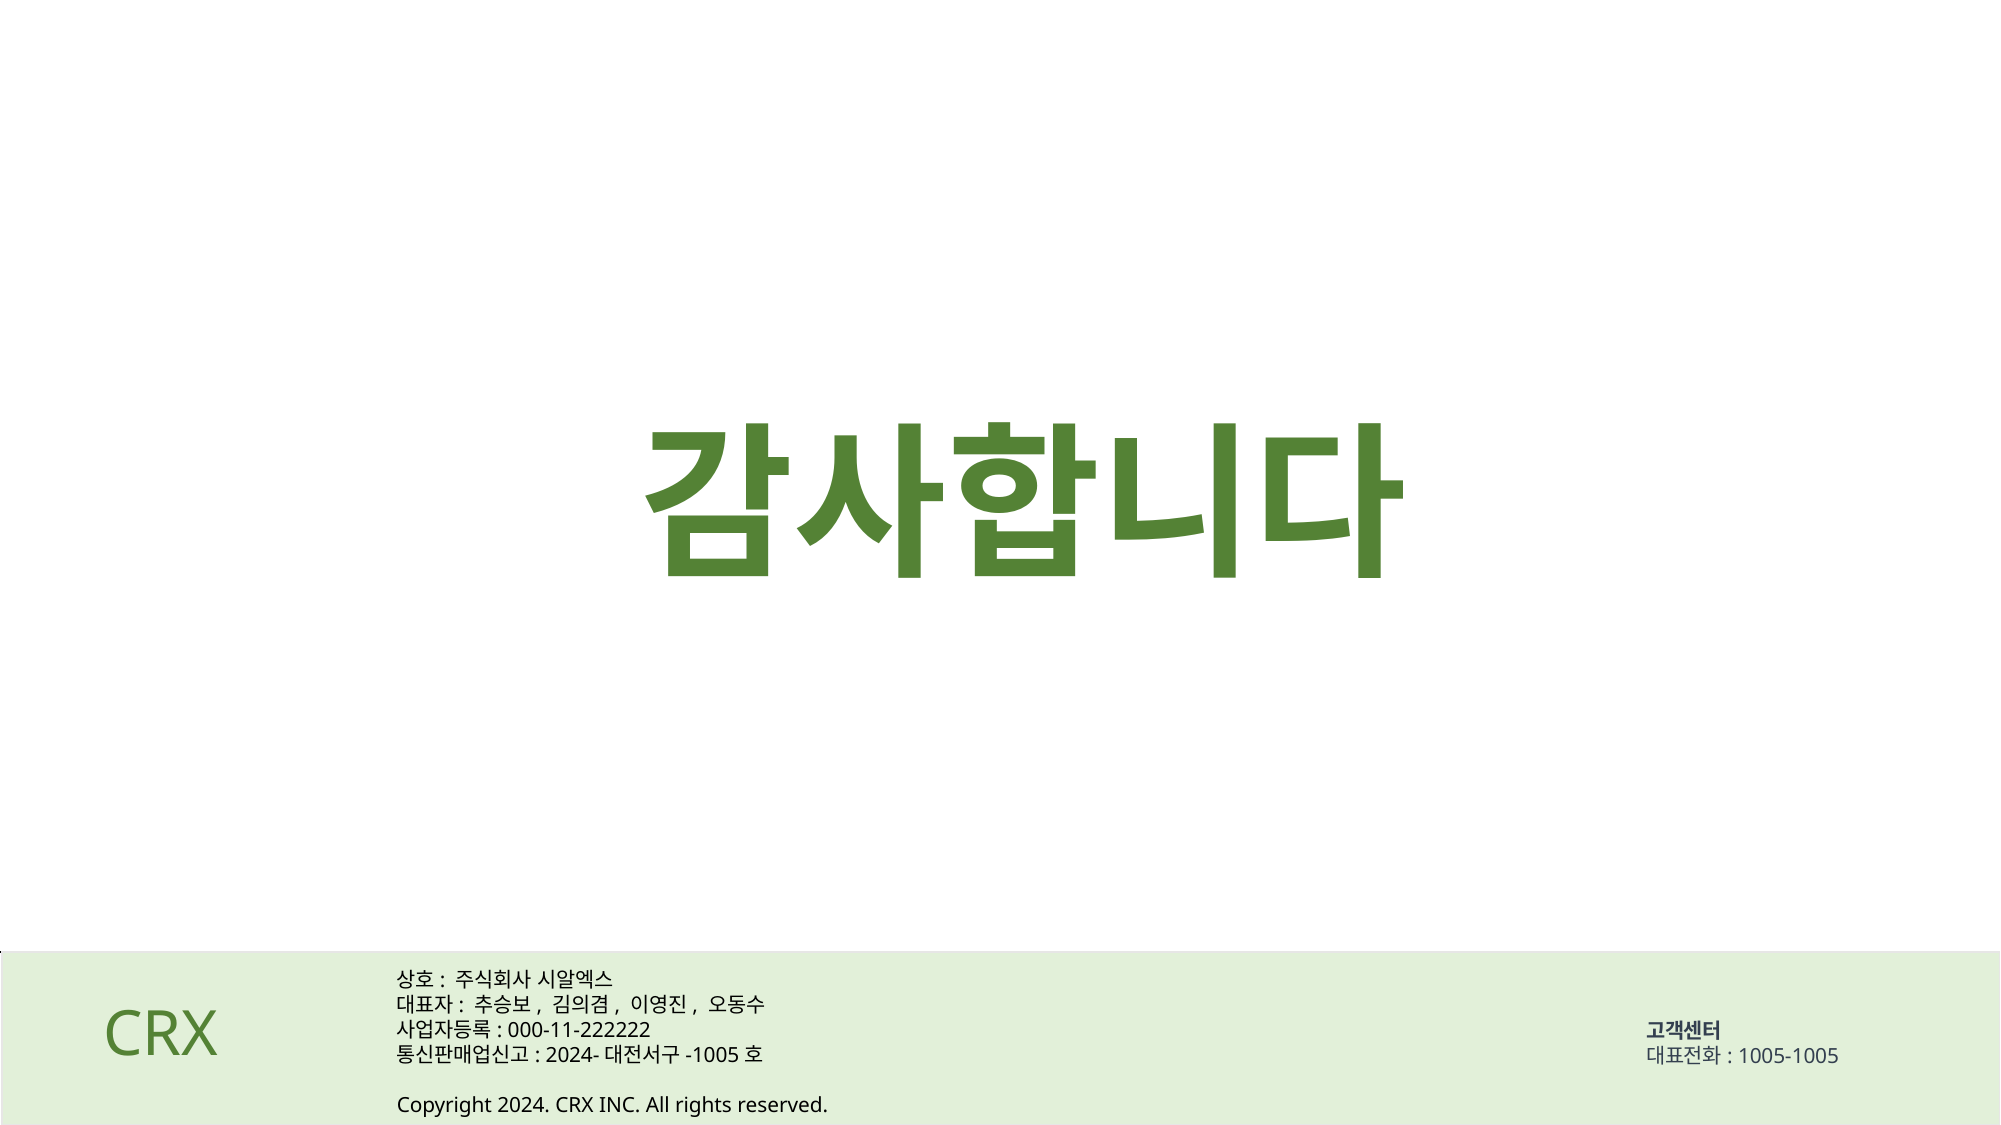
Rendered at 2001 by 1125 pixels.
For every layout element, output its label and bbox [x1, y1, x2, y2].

text_box [518, 389, 1530, 605]
text_box [0, 951, 2000, 1125]
